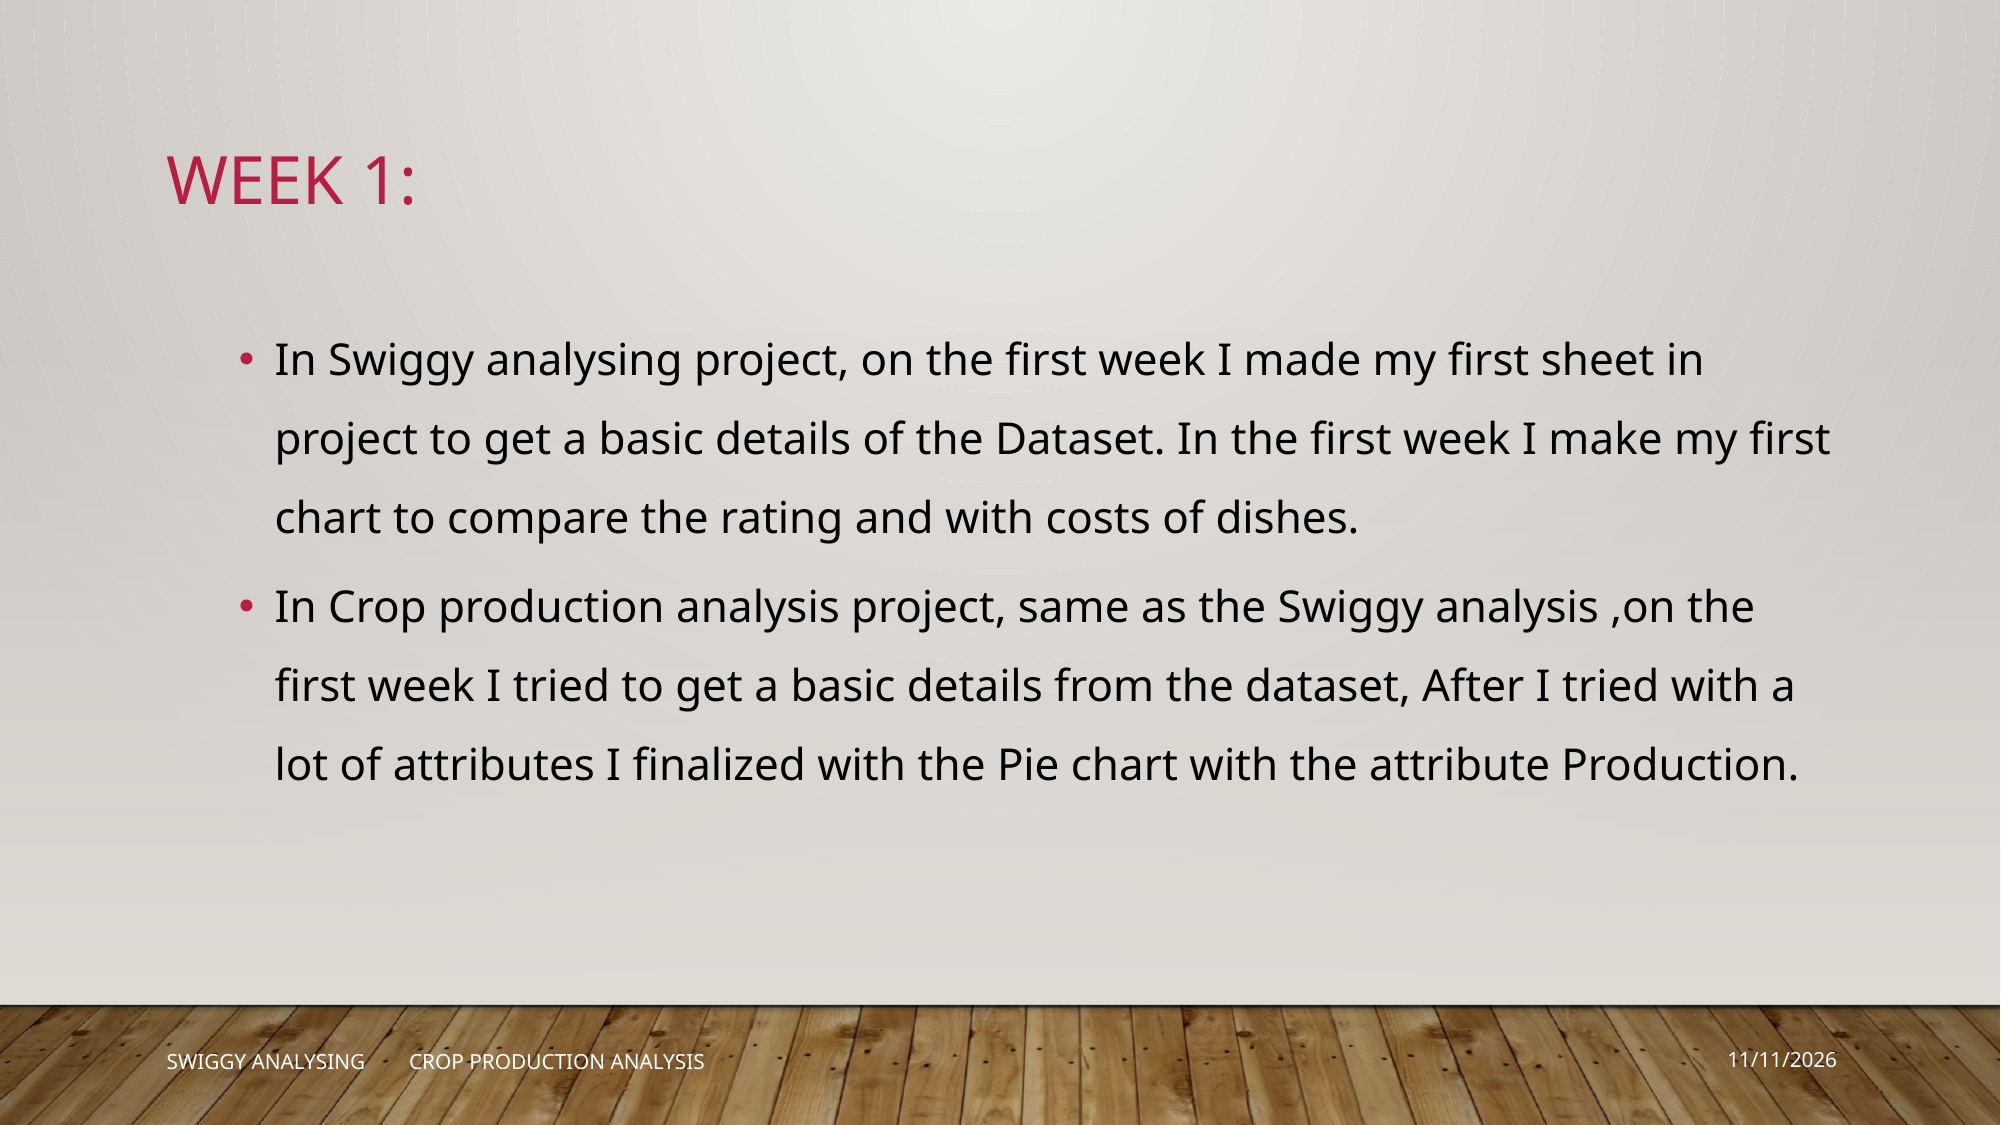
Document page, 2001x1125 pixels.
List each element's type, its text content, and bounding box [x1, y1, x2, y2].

list In Swiggy analysing project, on the first week I made my first sheet in project to get a basic details of the Dataset. In the first week I make my first chart to compare the rating and with costs of dishes. In Crop production analysis project, same as the Swiggy analysis ,on the first week I tried to get a basic details from the dataset, After I tried with a lot of attributes I finalized with the Pie chart with the attribute Production. [151, 297, 1852, 860]
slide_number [1277, 1035, 1852, 1087]
footer SWIGGY ANALYSING CROP PRODUCTION ANALYSIS [151, 1035, 1126, 1087]
picture [0, 1005, 2000, 1125]
title WEEK 1: [151, 139, 1852, 297]
